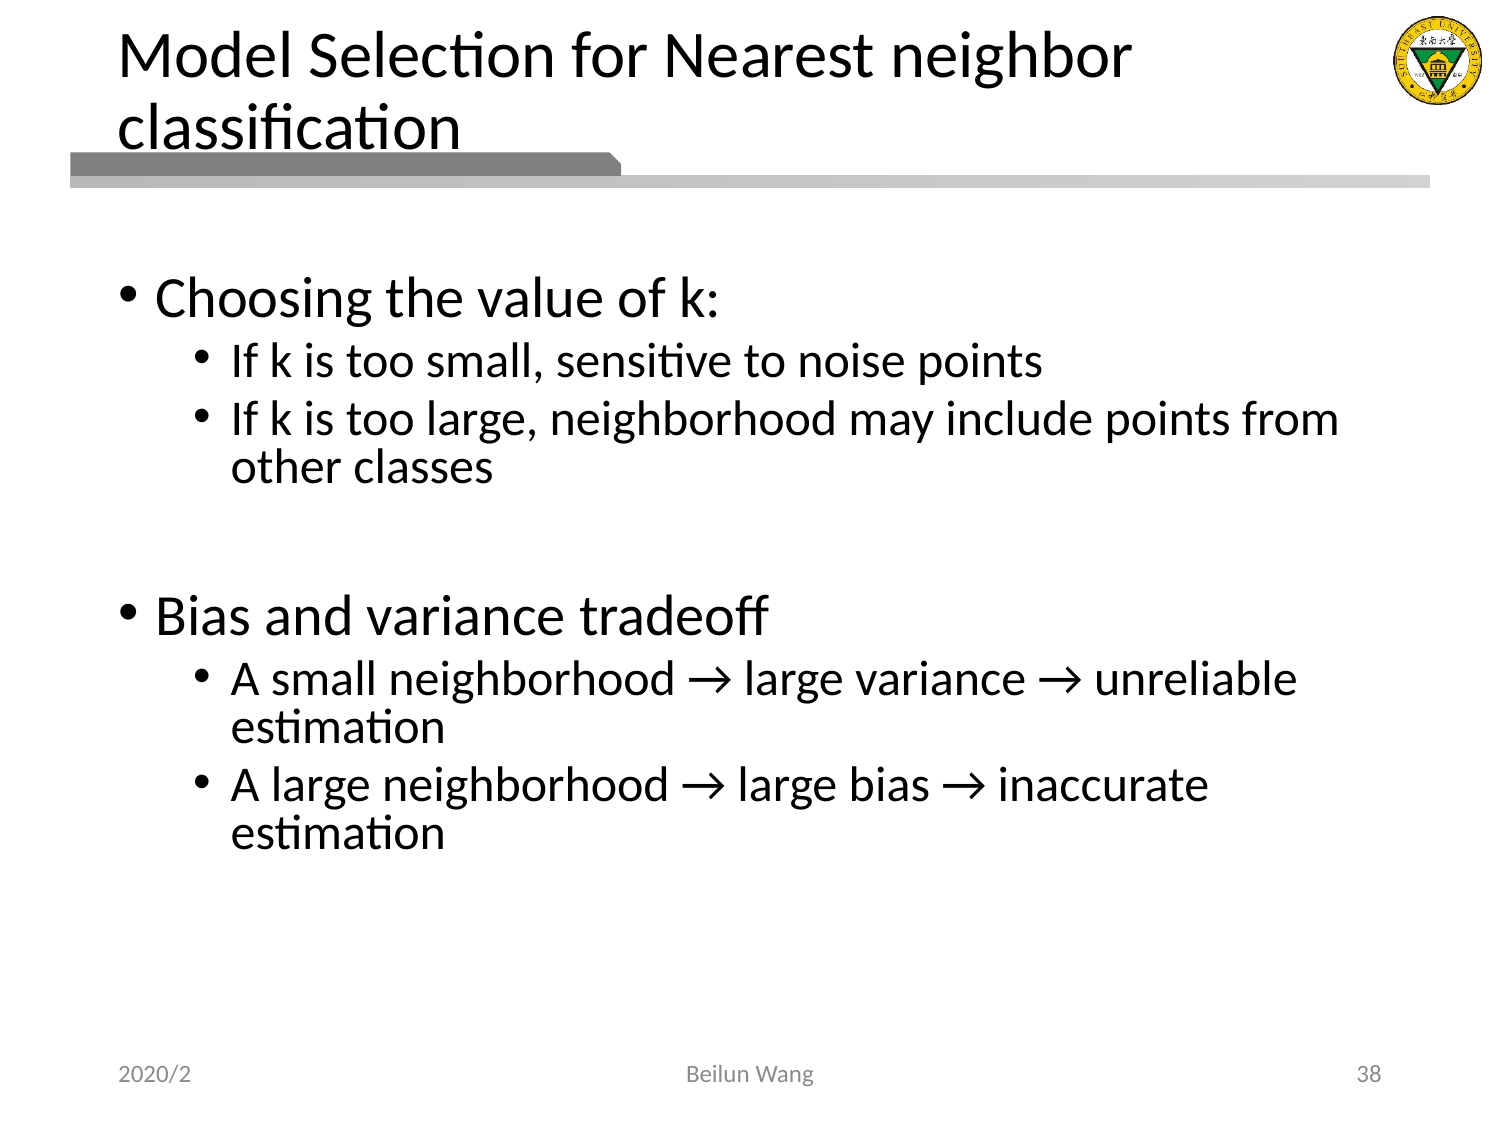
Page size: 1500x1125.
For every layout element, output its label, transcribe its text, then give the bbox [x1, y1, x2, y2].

slide_number 38 [1059, 1042, 1397, 1103]
title Model Selection for Nearest neighbor classification [103, 12, 1369, 109]
list Choosing the value of k: If k is too small, sensitive to noise points If k is too large, neighborhood may include points from other classes Bias and variance tradeoff A small neighborhood → large variance → unreliable estimation A large neighborhood → large bias → inaccurate estimation [103, 264, 1397, 1014]
footer Beilun Wang [496, 1042, 1004, 1103]
picture [1393, 16, 1482, 105]
slide_number 2020/2 [103, 1042, 441, 1103]
